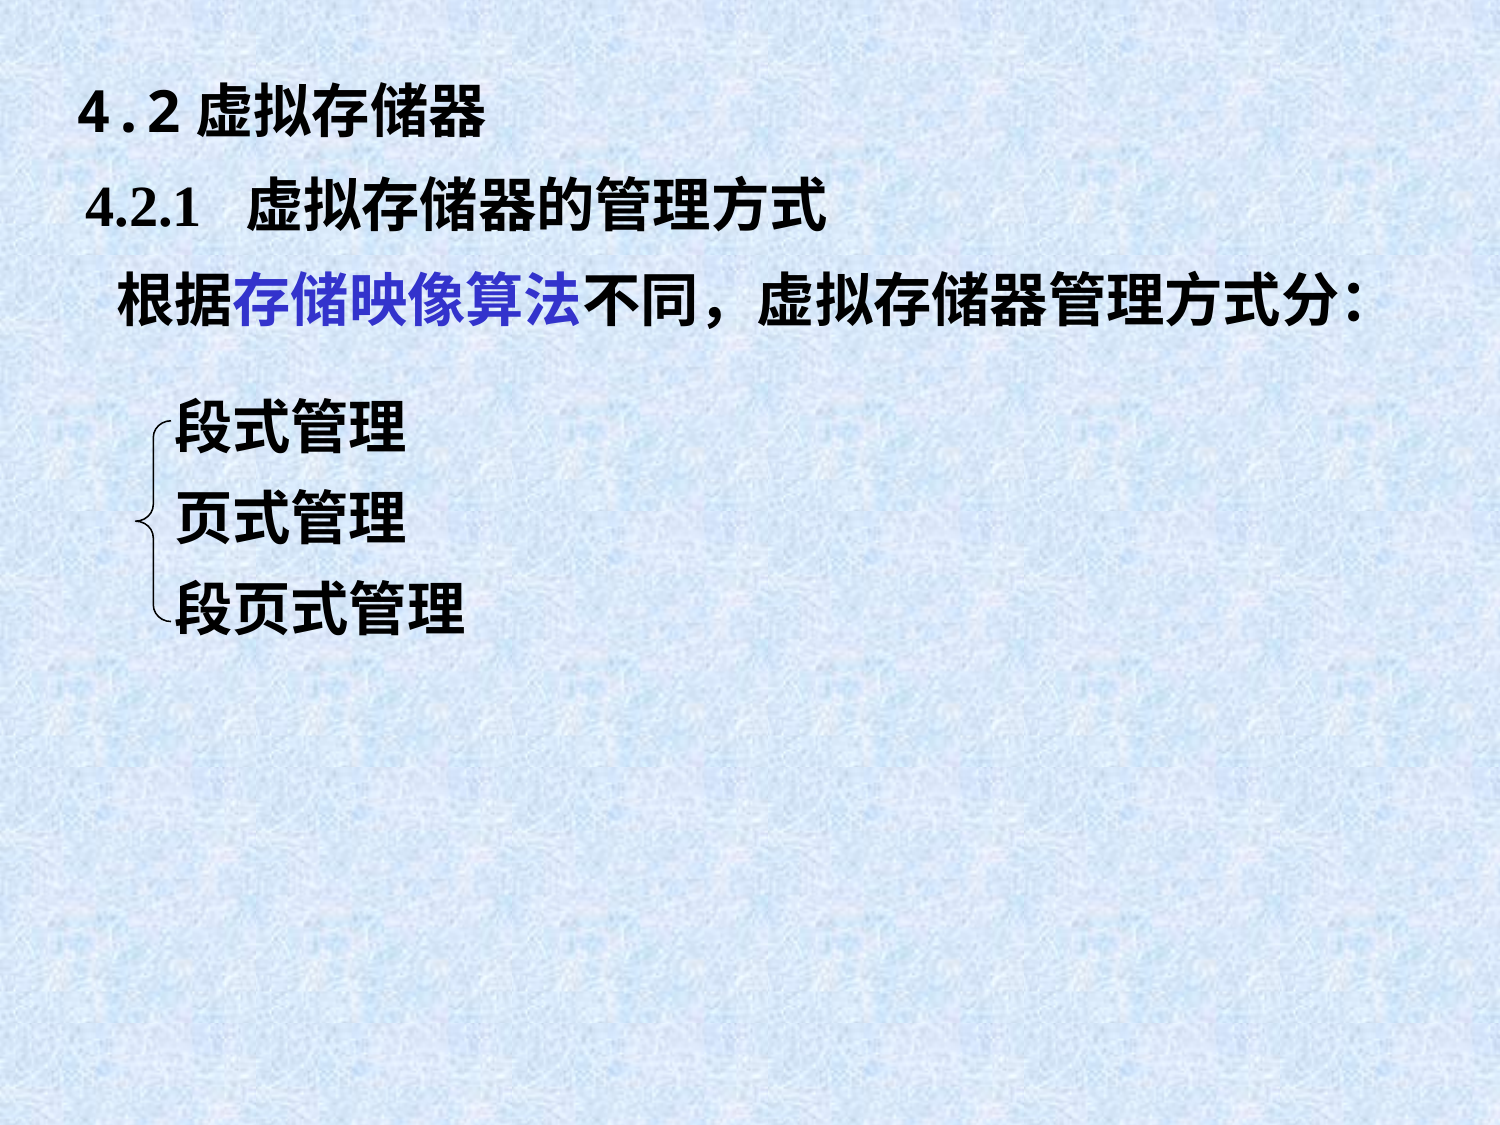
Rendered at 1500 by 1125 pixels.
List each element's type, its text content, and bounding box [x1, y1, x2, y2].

text_box 4.2虚拟存储器 [61, 66, 502, 152]
text_box 4.2.1 虚拟存储器的管理方式 [70, 160, 843, 246]
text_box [135, 361, 751, 651]
picture [0, 0, 1500, 1125]
text_box 根据存储映像算法不同，虚拟存储器管理方式分： [101, 255, 1413, 341]
